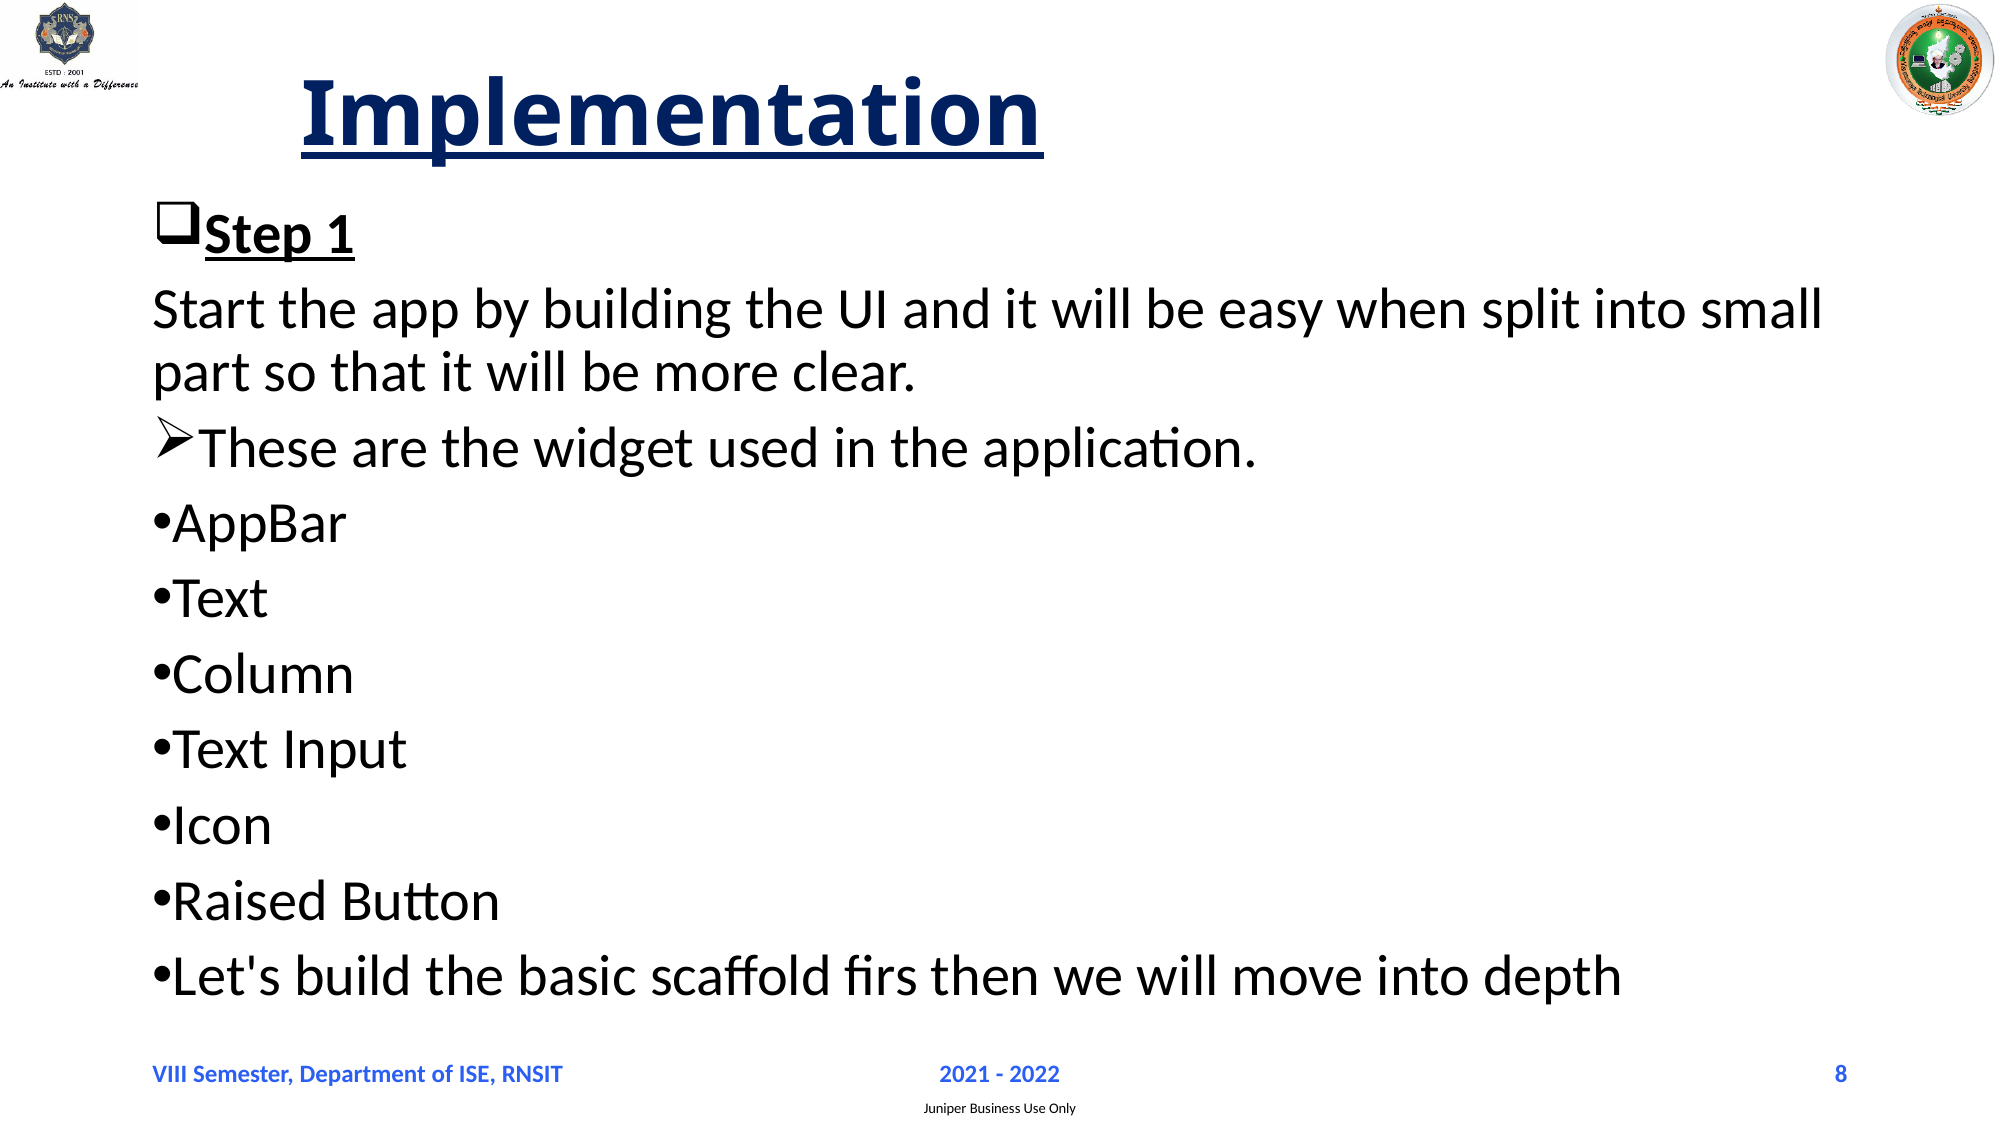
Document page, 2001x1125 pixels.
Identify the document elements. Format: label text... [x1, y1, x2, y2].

picture [1882, 2, 1997, 117]
slide_number VIII Semester, Department of ISE, RNSIT [137, 1042, 662, 1103]
list Step 1 Start the app by building the UI and it will be easy when split into small part so that it will be more clear. These are the widget used in the application. AppBar Text Column Text Input Icon Raised Button Let's build the basic scaffold firs then we will move into depth [137, 195, 1863, 1022]
picture [0, 0, 138, 90]
title Implementation [137, 59, 1863, 174]
slide_number 8 [1412, 1042, 1863, 1103]
footer 2021 - 2022 [662, 1042, 1338, 1103]
